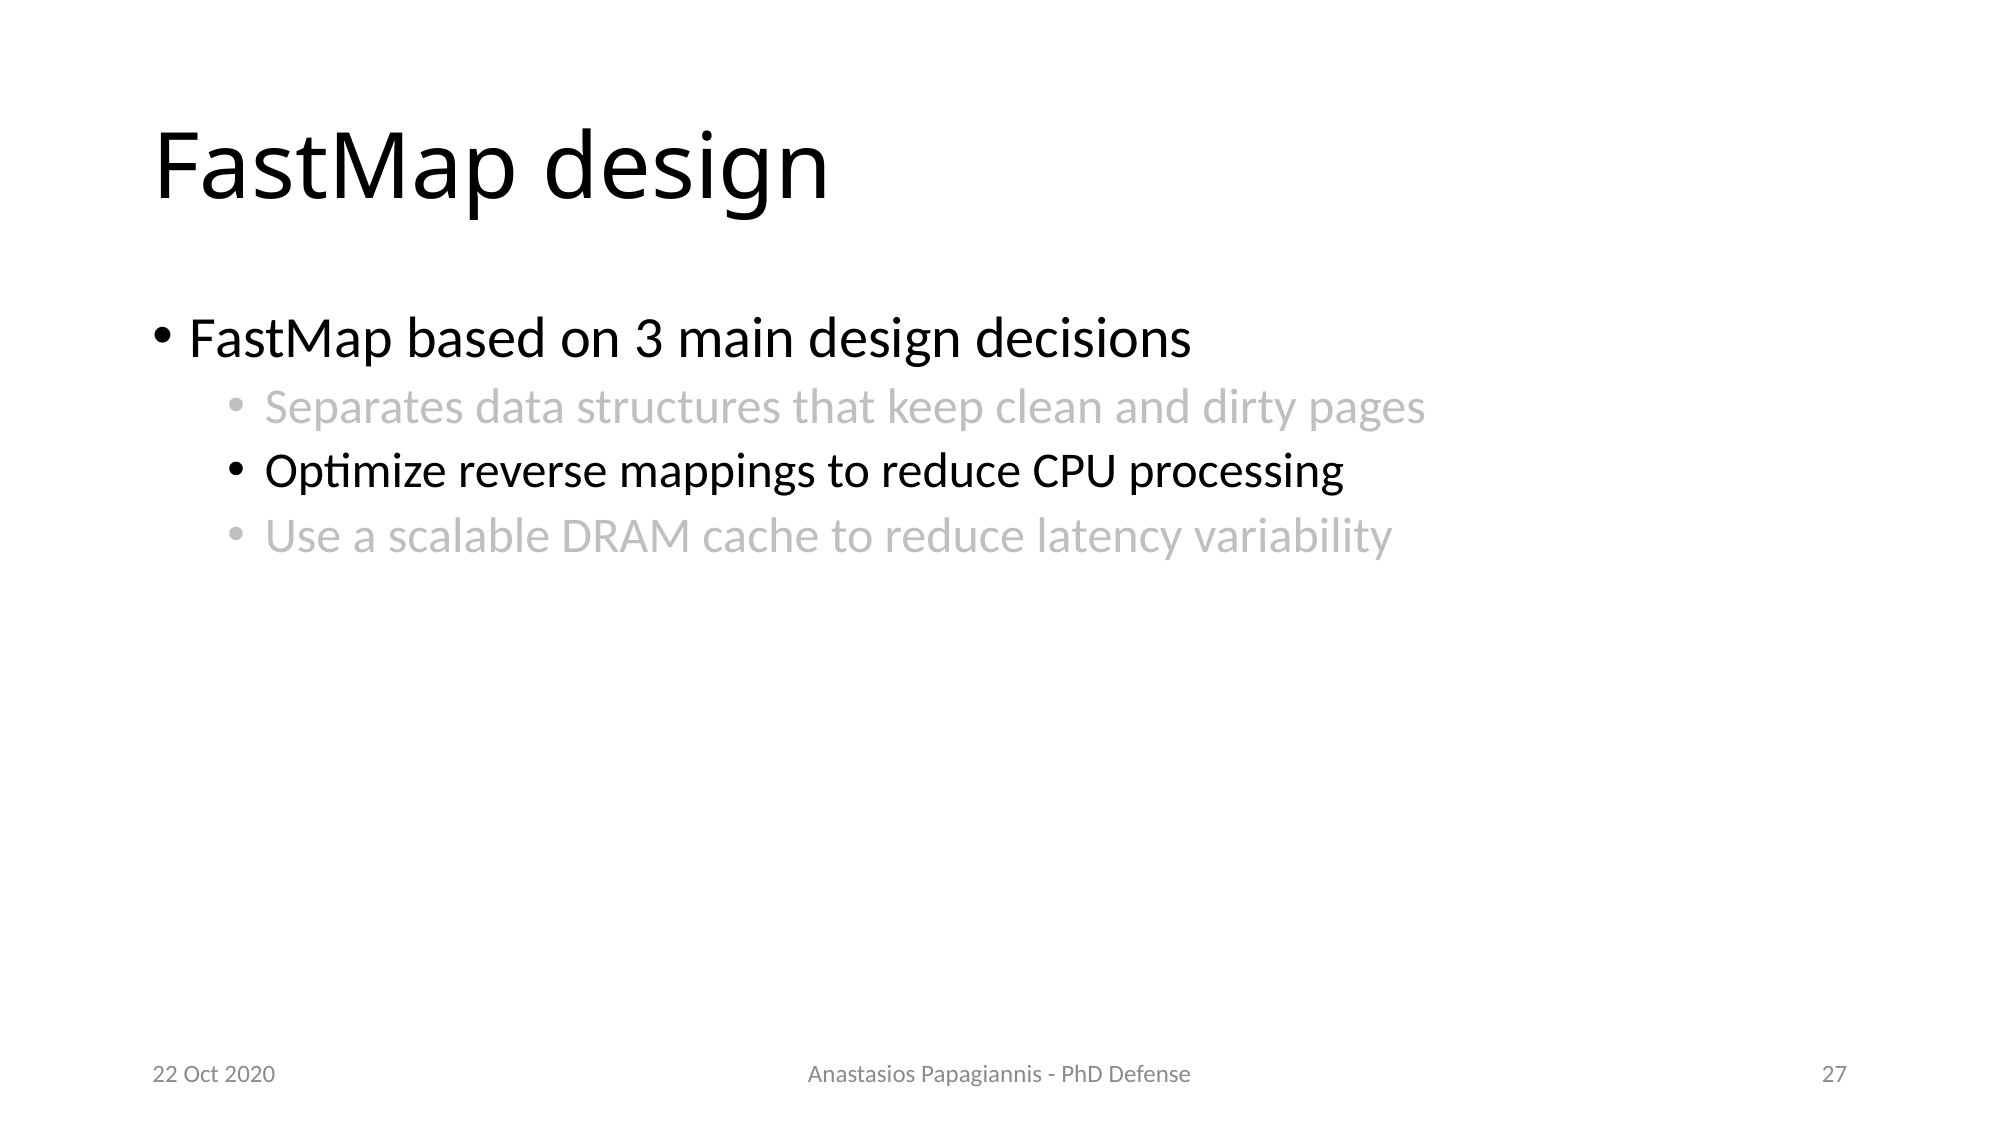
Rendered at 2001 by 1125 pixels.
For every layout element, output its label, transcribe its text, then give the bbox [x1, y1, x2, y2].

slide_number 27 [1412, 1042, 1863, 1103]
title FastMap design [137, 59, 1863, 278]
footer Anastasios Papagiannis - PhD Defense [662, 1042, 1338, 1103]
list FastMap based on 3 main design decisions Separates data structures that keep clean and dirty pages Optimize reverse mappings to reduce CPU processing Use a scalable DRAM cache to reduce latency variability [137, 299, 1863, 1014]
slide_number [137, 1042, 588, 1103]
